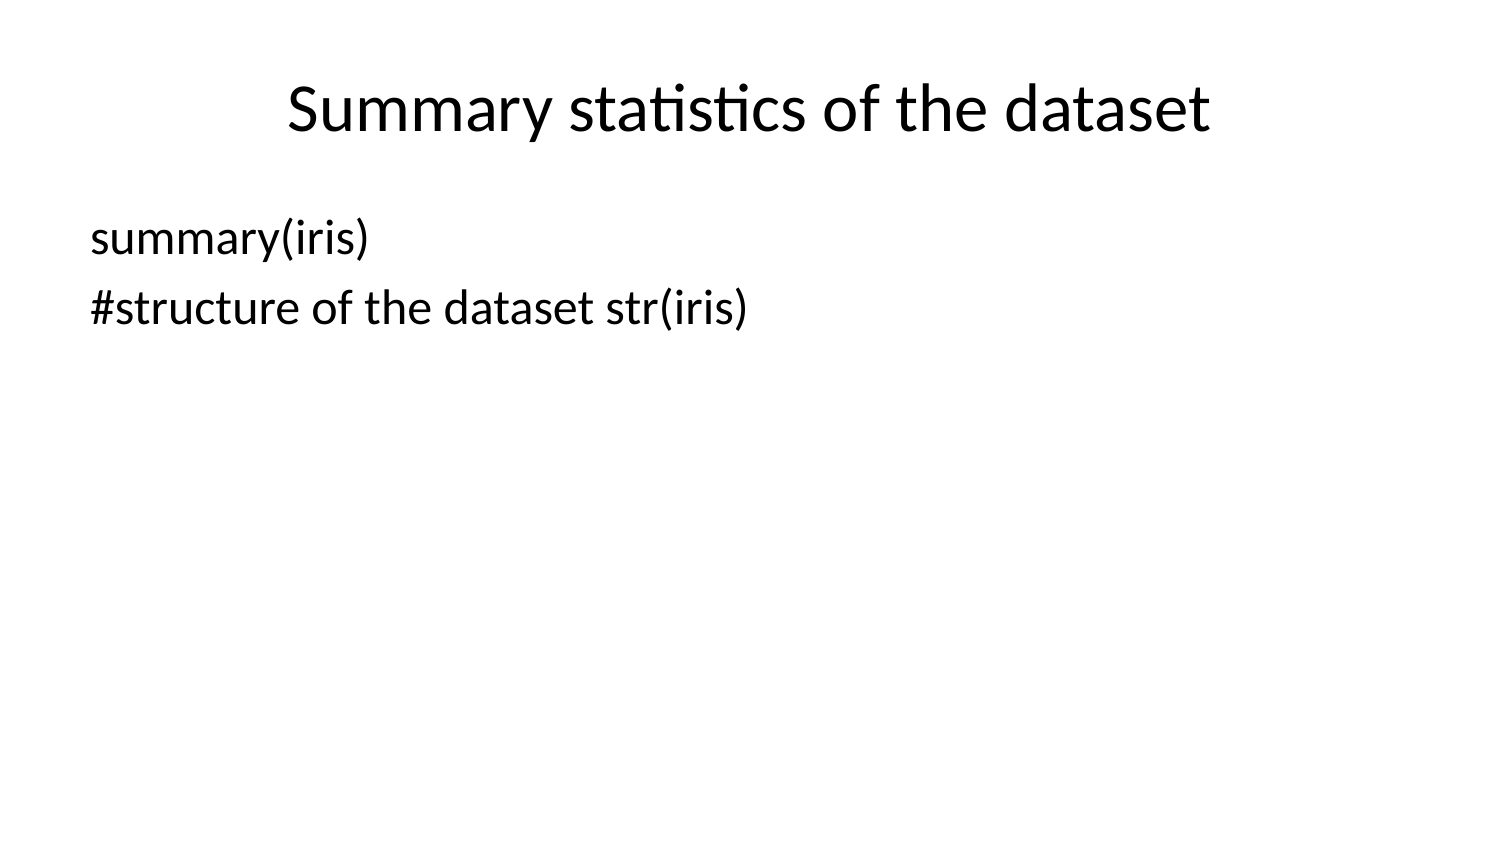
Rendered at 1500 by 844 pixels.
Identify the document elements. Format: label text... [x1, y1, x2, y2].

list summary(iris) #structure of the dataset str(iris) [75, 196, 1425, 754]
title Summary statistics of the dataset [75, 33, 1425, 175]
